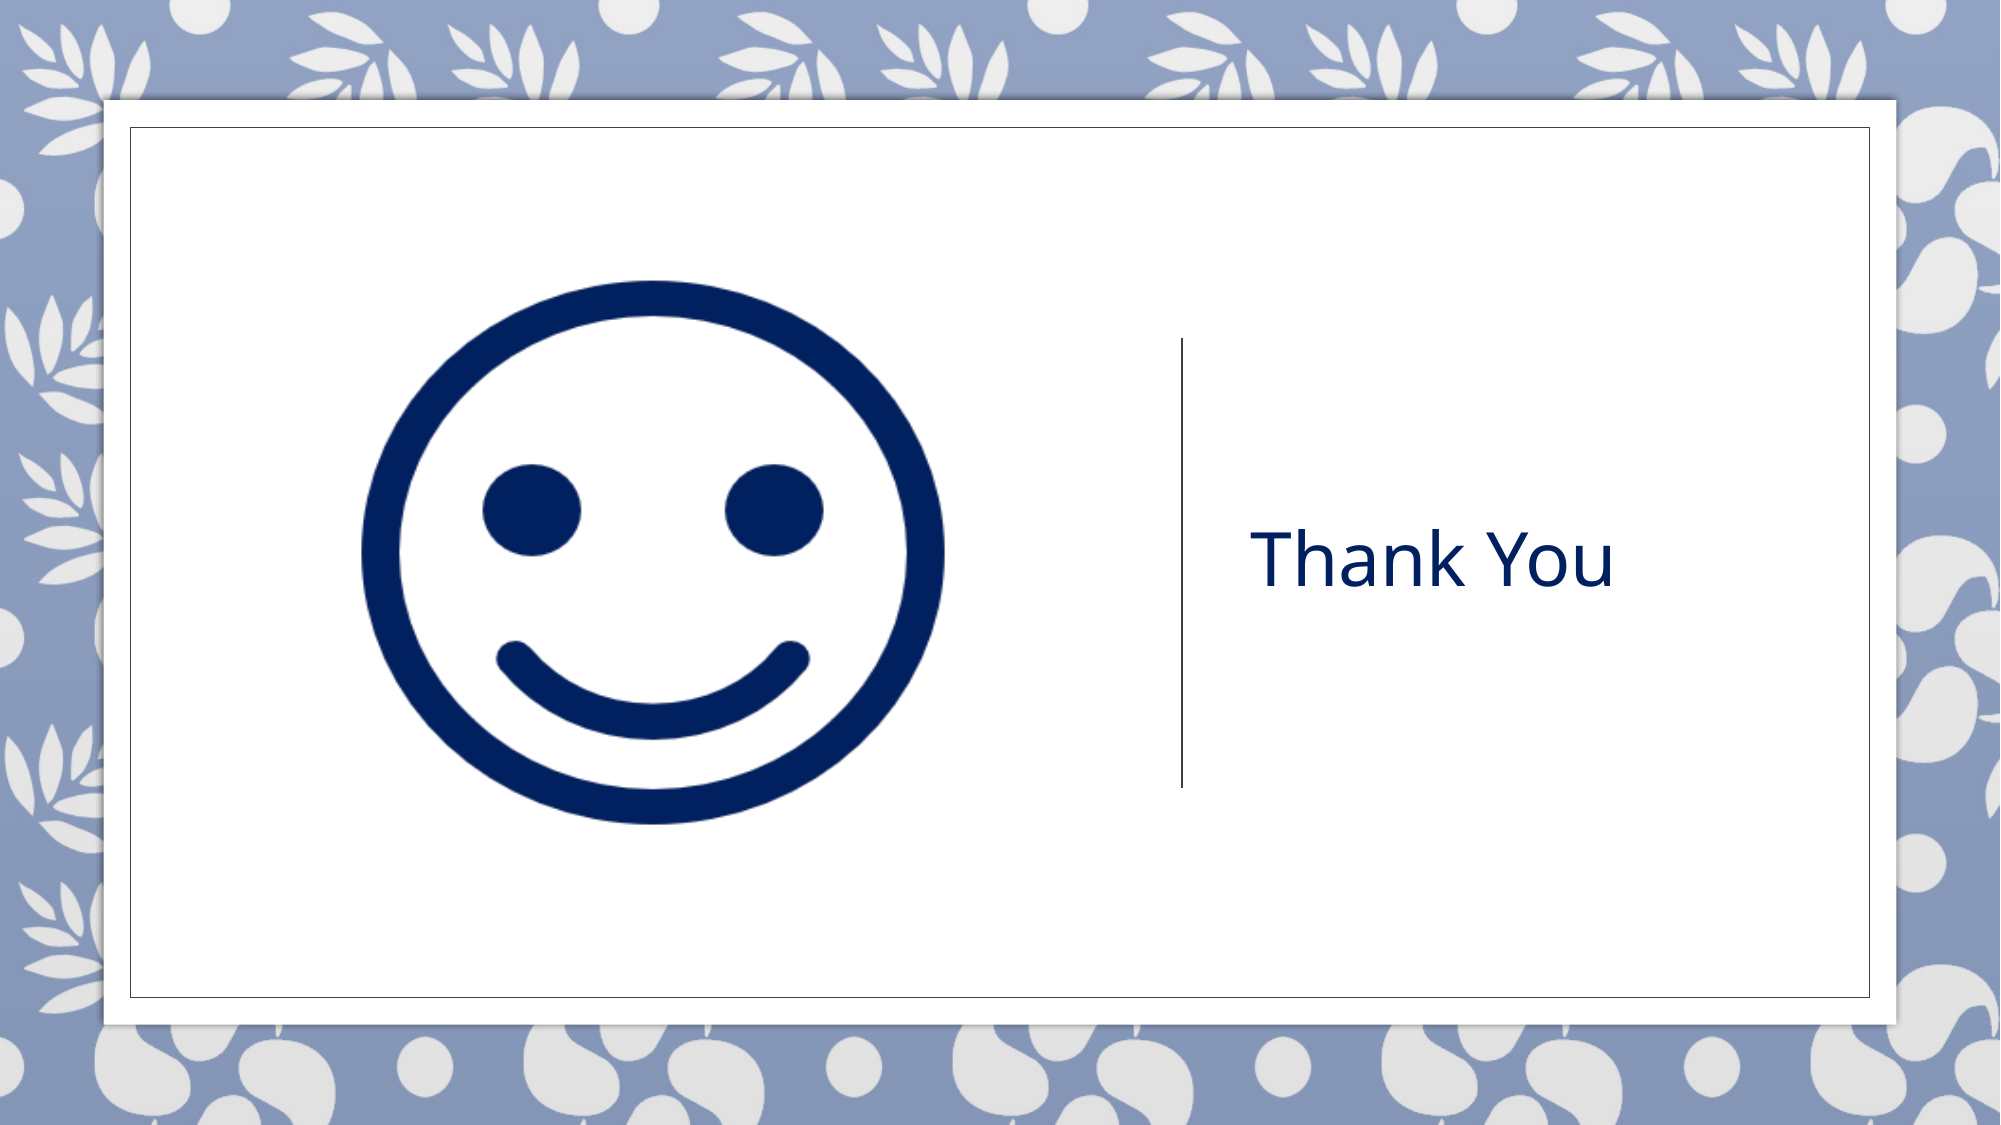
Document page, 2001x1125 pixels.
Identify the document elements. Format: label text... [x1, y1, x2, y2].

text_box [130, 127, 1870, 998]
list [290, 214, 1017, 892]
text_box [0, 0, 2000, 1125]
text_box [103, 100, 1897, 1025]
title Thank You [1235, 233, 1805, 892]
